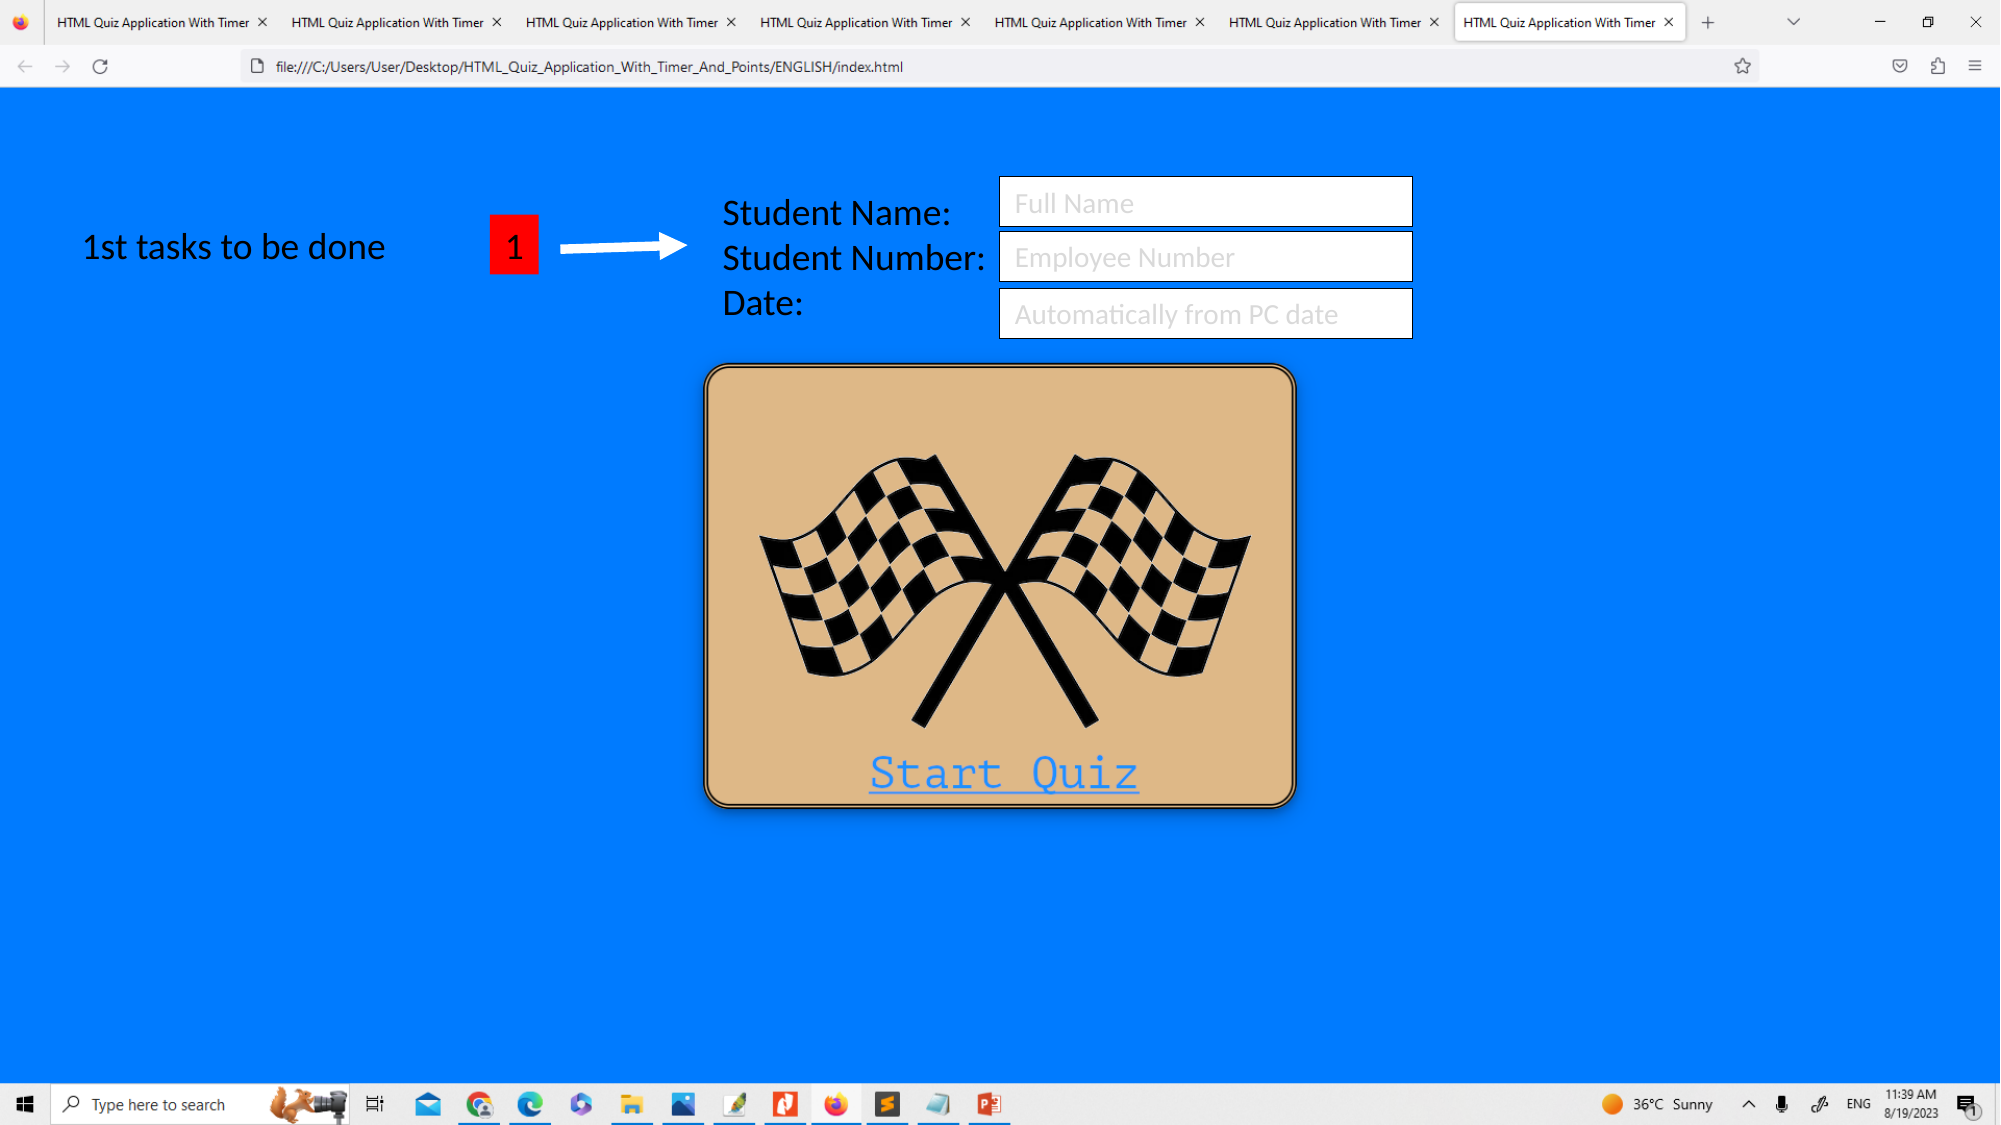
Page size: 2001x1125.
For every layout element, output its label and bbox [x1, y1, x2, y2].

picture [0, 0, 2000, 1125]
text_box [560, 245, 688, 250]
